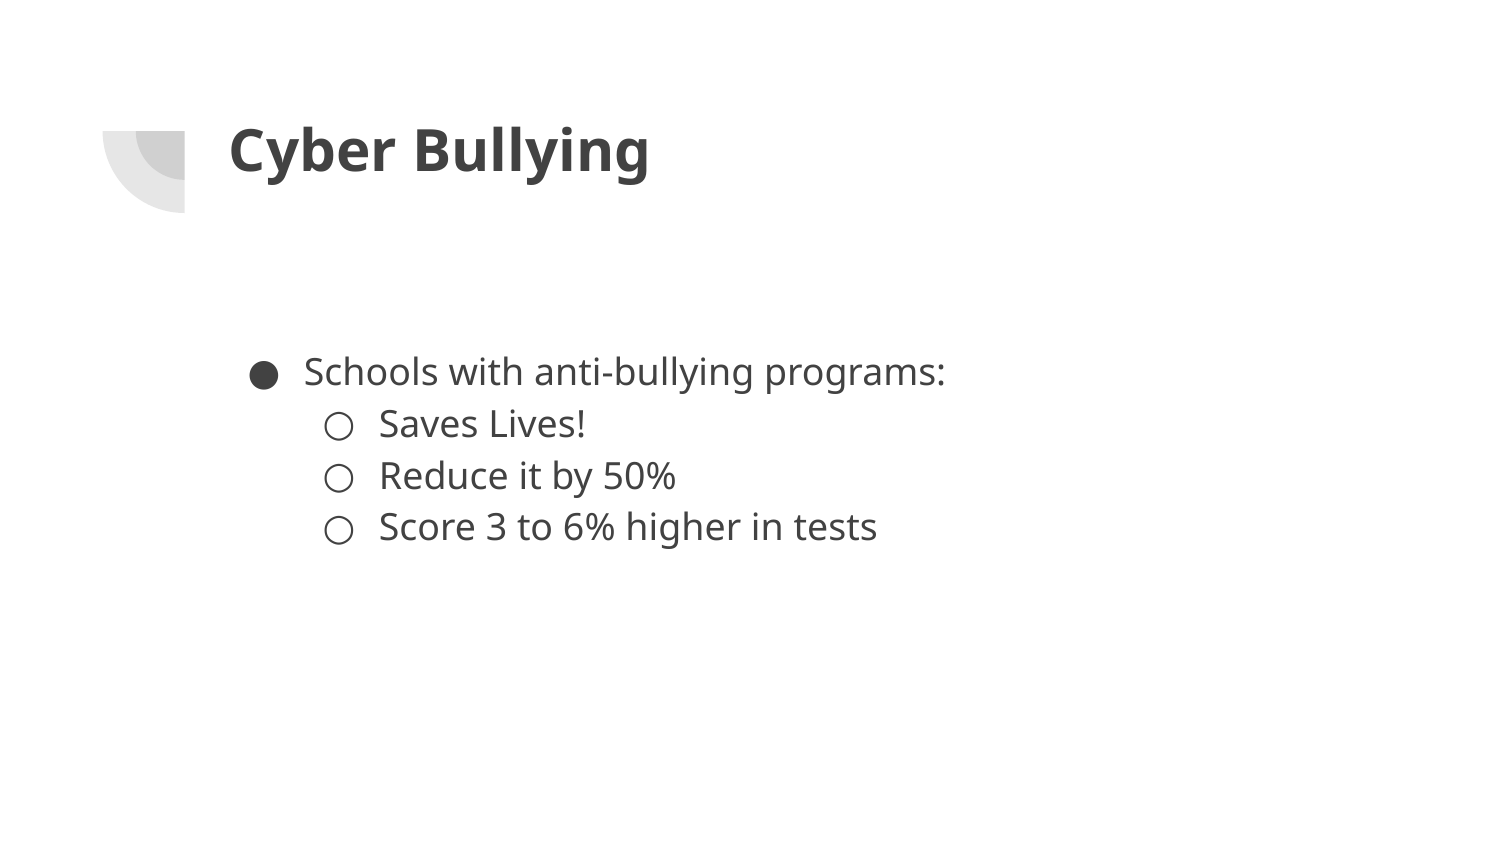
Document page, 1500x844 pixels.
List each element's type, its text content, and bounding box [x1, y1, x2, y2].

list Schools with anti-bullying programs: Saves Lives! Reduce it by 50% Score 3 to 6% higher in tests [213, 326, 1368, 744]
title Cyber Bullying [213, 98, 1368, 263]
